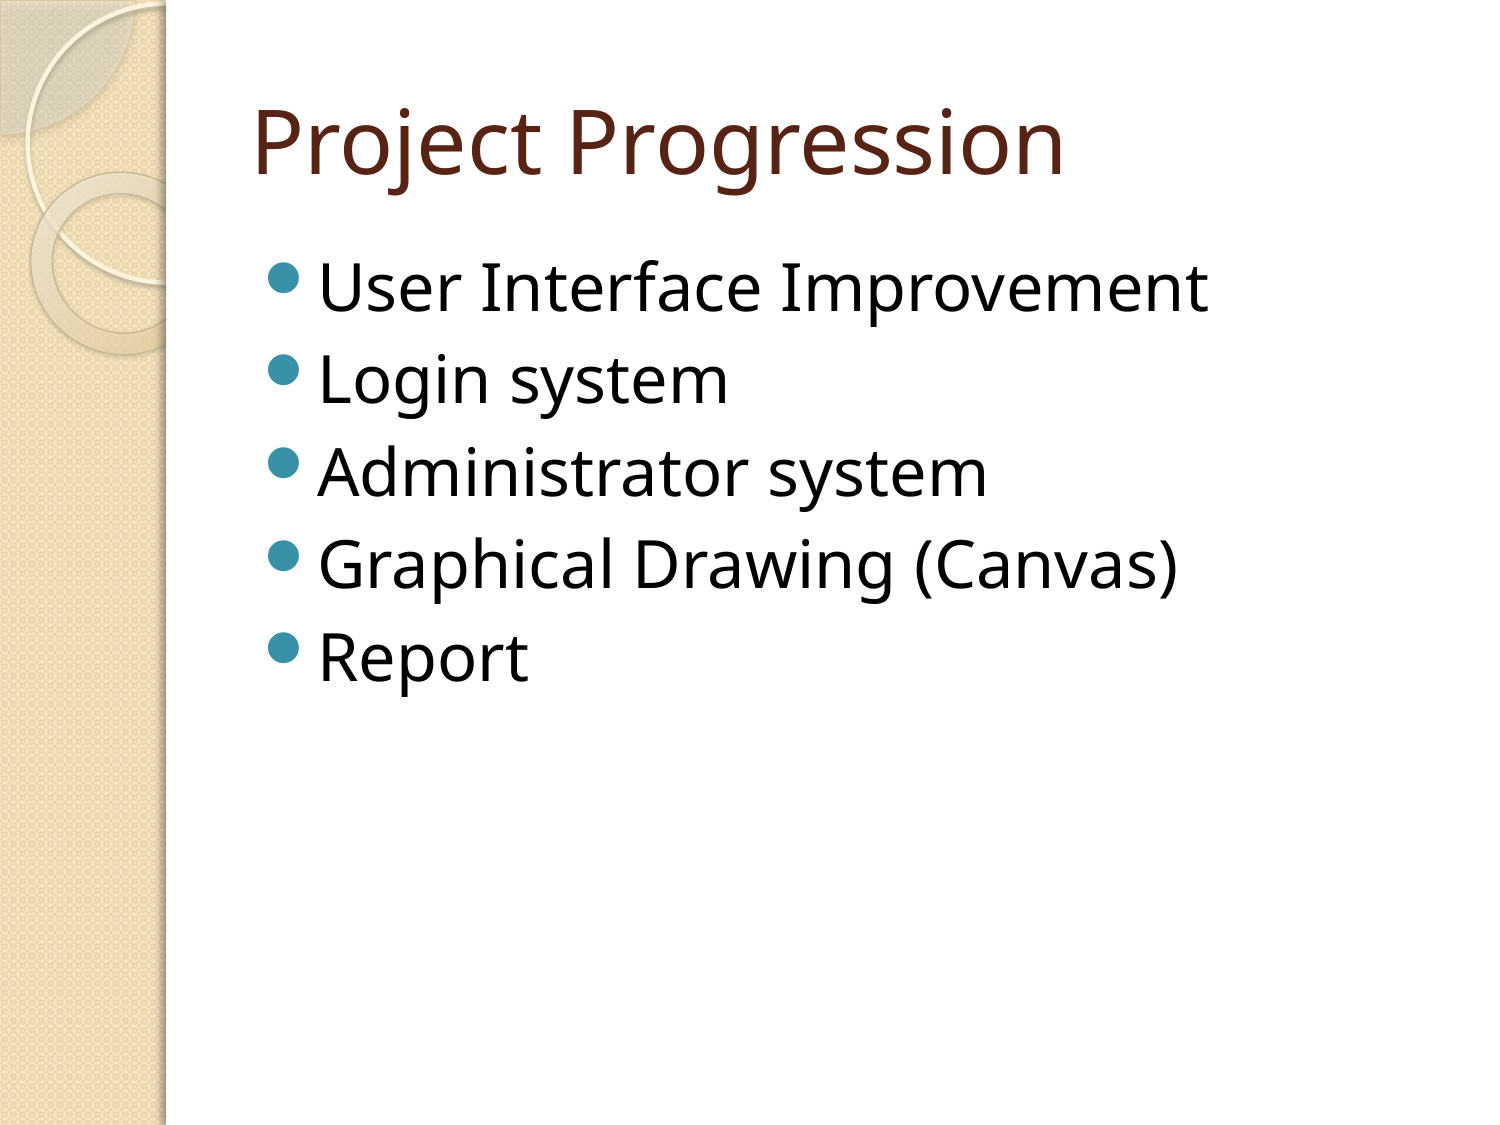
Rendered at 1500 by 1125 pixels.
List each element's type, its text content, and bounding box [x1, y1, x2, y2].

list User Interface Improvement Login system Administrator system Graphical Drawing (Canvas) Report [235, 237, 1466, 1025]
title Project Progression [235, 45, 1466, 233]
